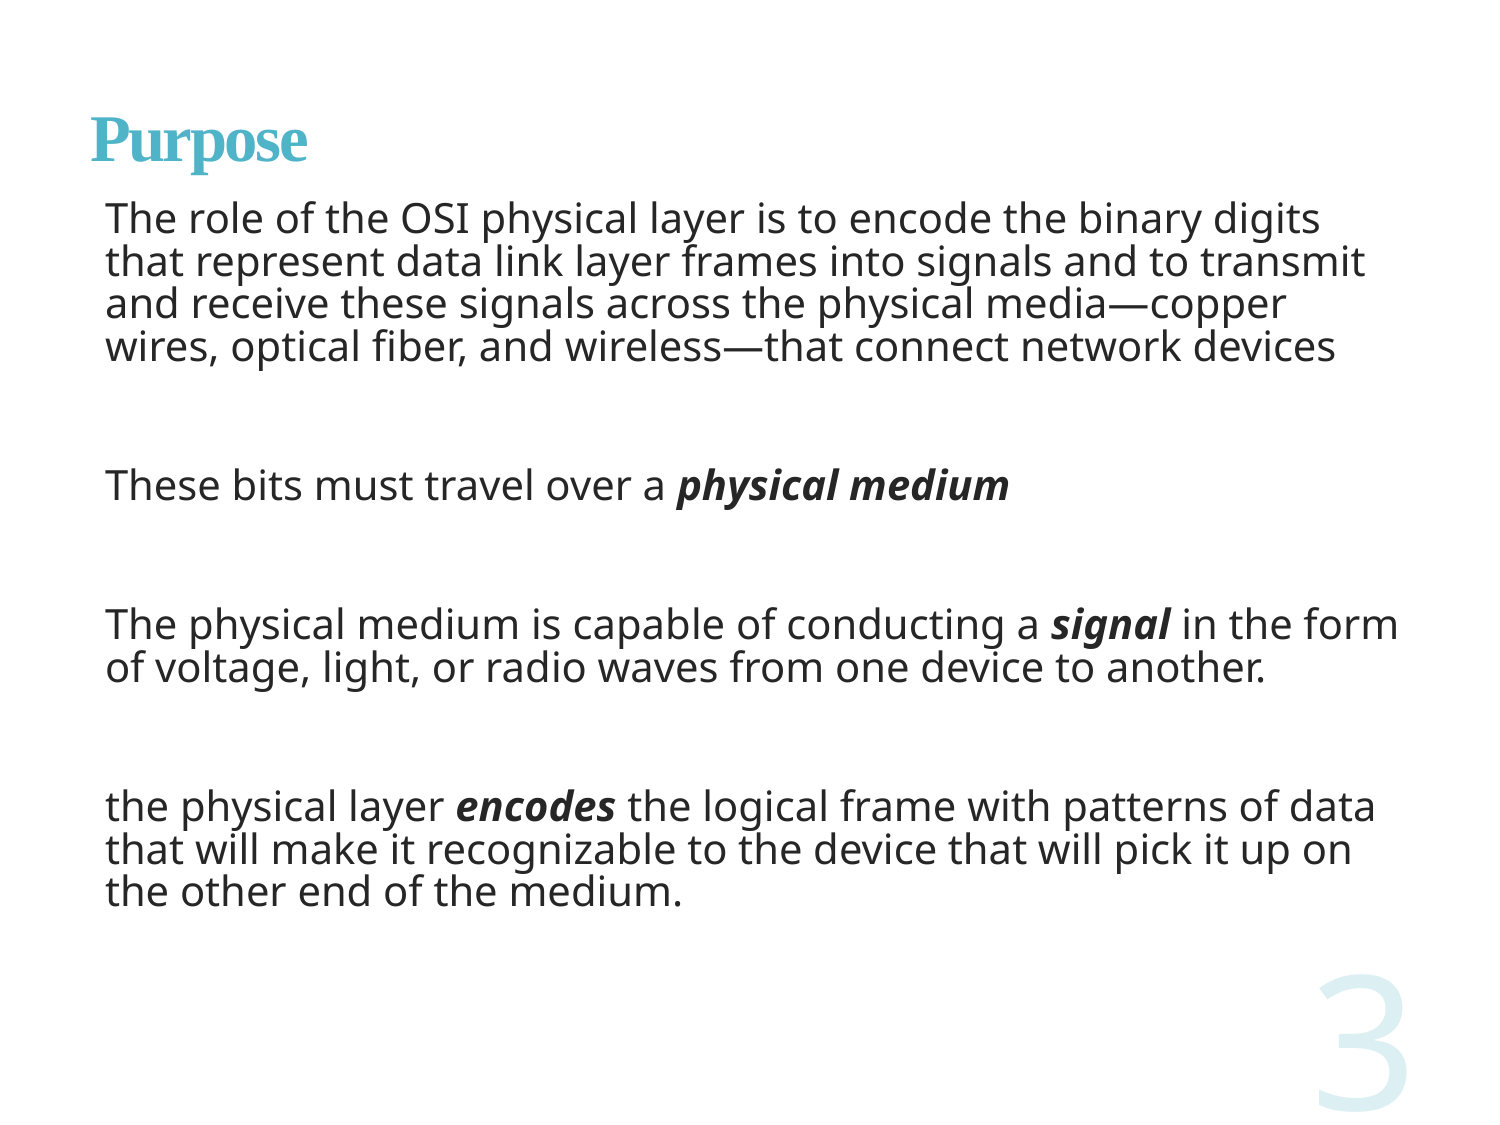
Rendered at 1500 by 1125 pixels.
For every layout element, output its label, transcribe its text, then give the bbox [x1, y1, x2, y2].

slide_number 3 [1073, 956, 1433, 1125]
list The role of the OSI physical layer is to encode the binary digits that represent data link layer frames into signals and to transmit and receive these signals across the physical media—copper wires, optical fiber, and wireless—that connect network devices These bits must travel over a physical medium The physical medium is capable of conducting a signal in the form of voltage, light, or radio waves from one device to another. the physical layer encodes the logical frame with patterns of data that will make it recognizable to the device that will pick it up on the other end of the medium. [75, 192, 1425, 1063]
title Purpose [75, 87, 1425, 192]
